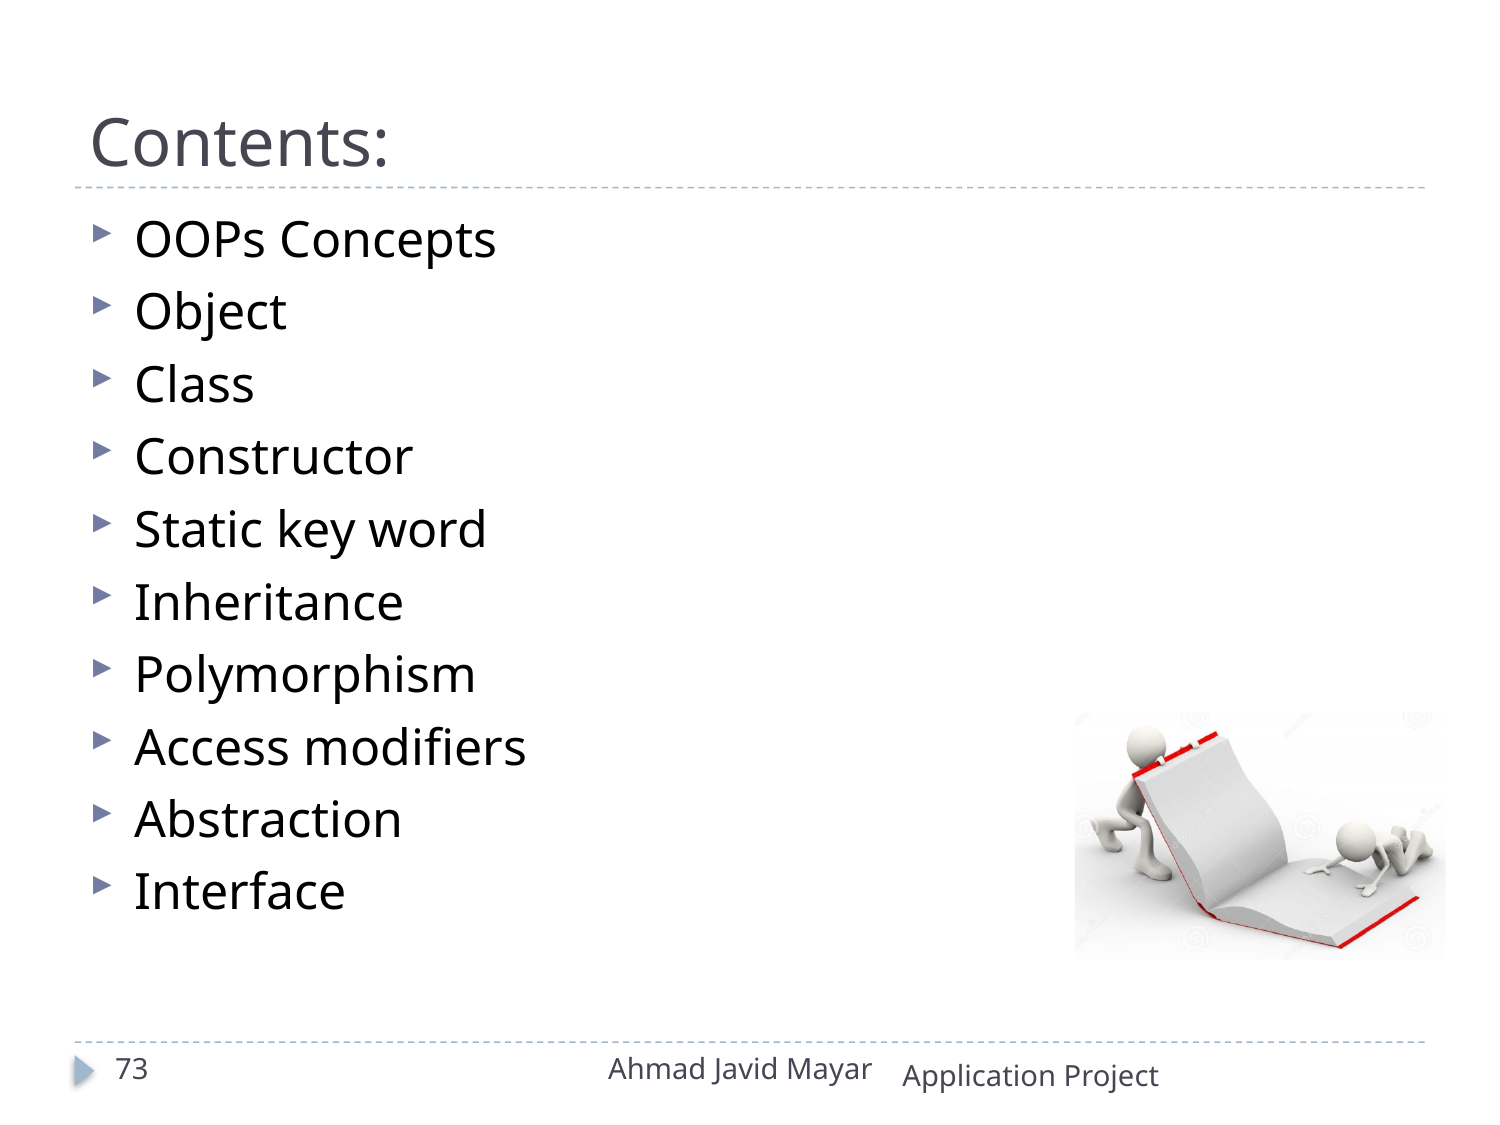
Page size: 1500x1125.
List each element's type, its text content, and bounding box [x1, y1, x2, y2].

slide_number Application Project [888, 1050, 1426, 1103]
picture [1074, 712, 1446, 960]
title Contents: [75, 24, 1425, 188]
list OOPs Concepts Object Class Constructor Static key word Inheritance Polymorphism Access modifiers Abstraction Interface [75, 200, 1425, 1010]
footer Ahmad Javid Mayar [426, 1042, 888, 1103]
slide_number 73 [100, 1042, 426, 1103]
